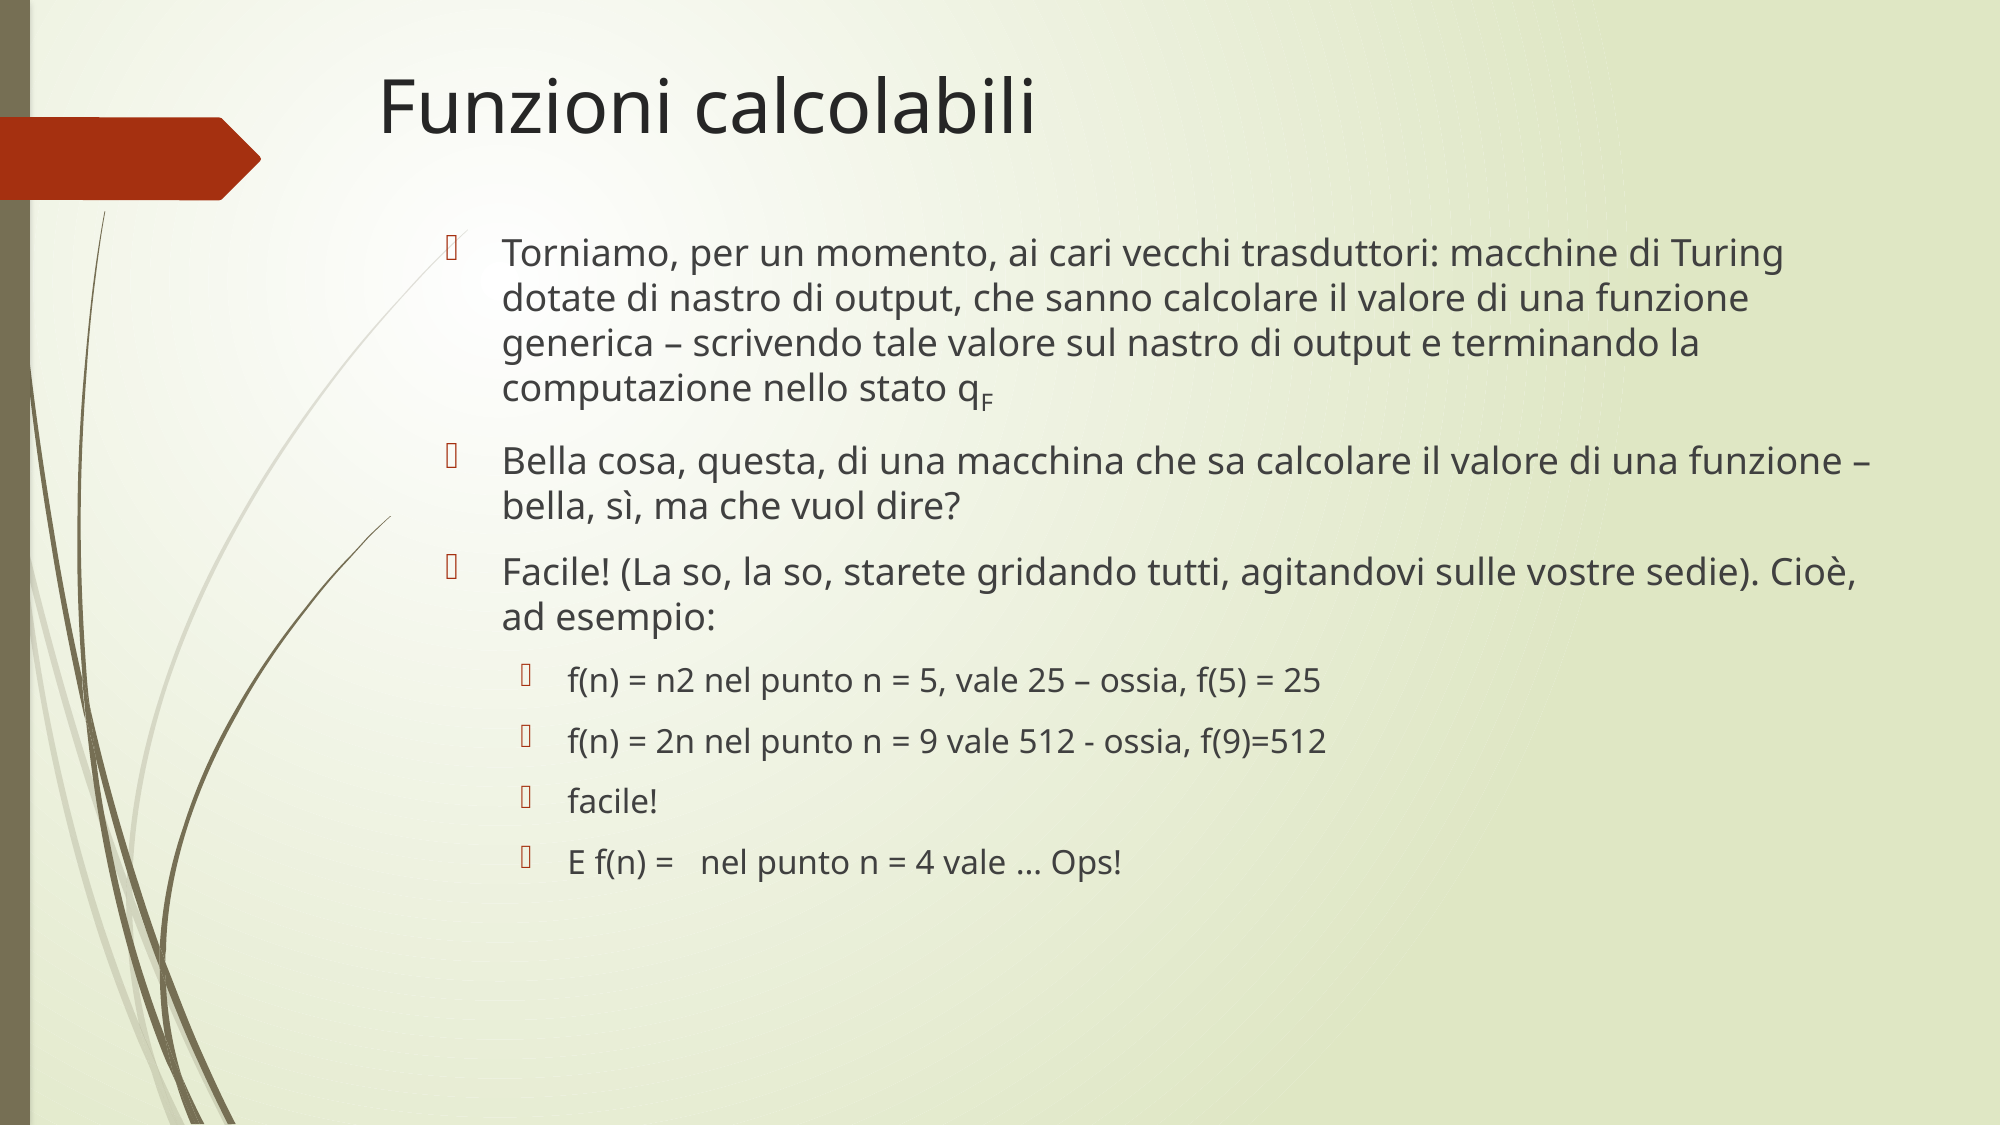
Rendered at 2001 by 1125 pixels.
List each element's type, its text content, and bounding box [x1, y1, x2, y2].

title Funzioni calcolabili [362, 50, 1961, 189]
